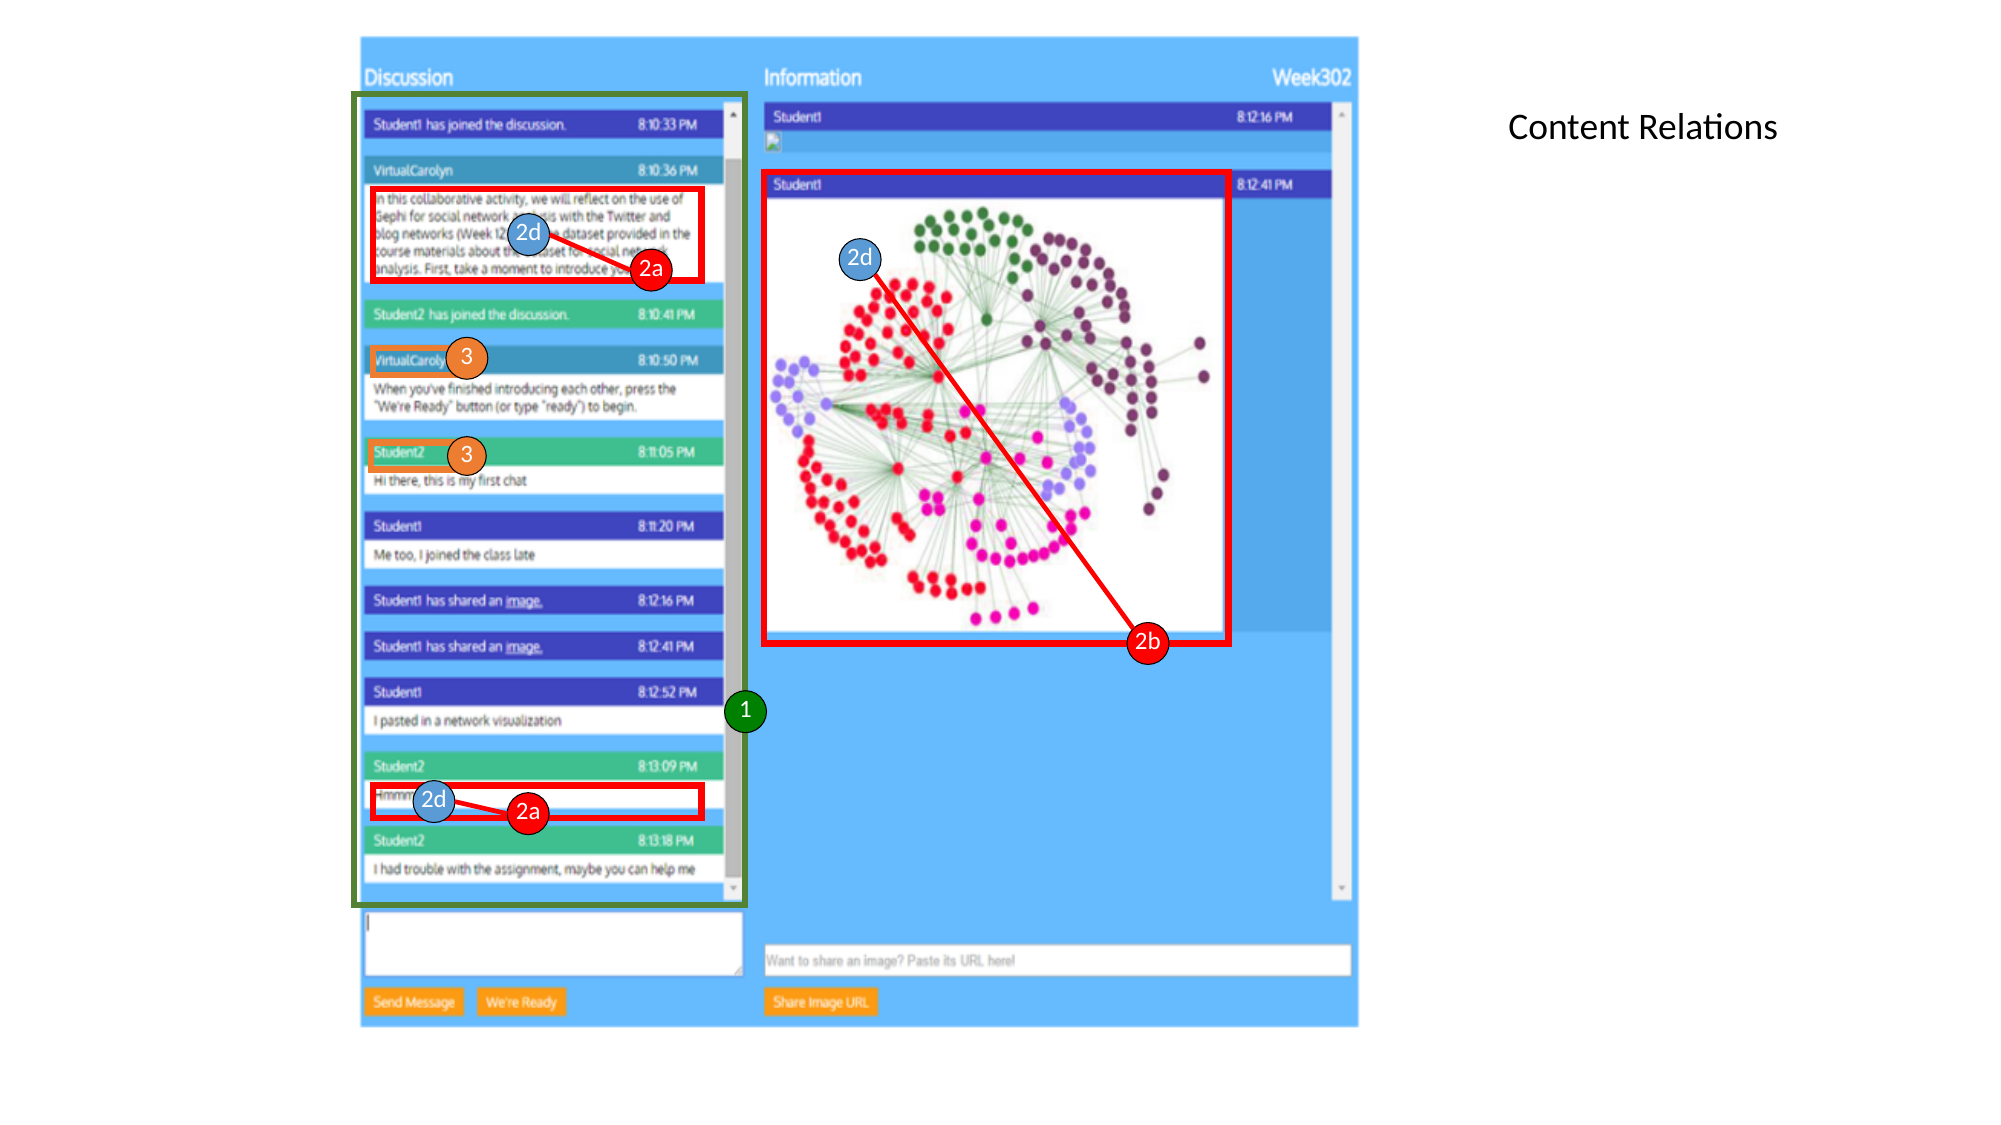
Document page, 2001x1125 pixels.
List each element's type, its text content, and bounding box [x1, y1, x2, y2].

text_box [874, 274, 1134, 629]
picture [354, 26, 1367, 1040]
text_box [454, 801, 508, 814]
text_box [549, 234, 631, 271]
text_box Content Relations [1493, 94, 1794, 154]
